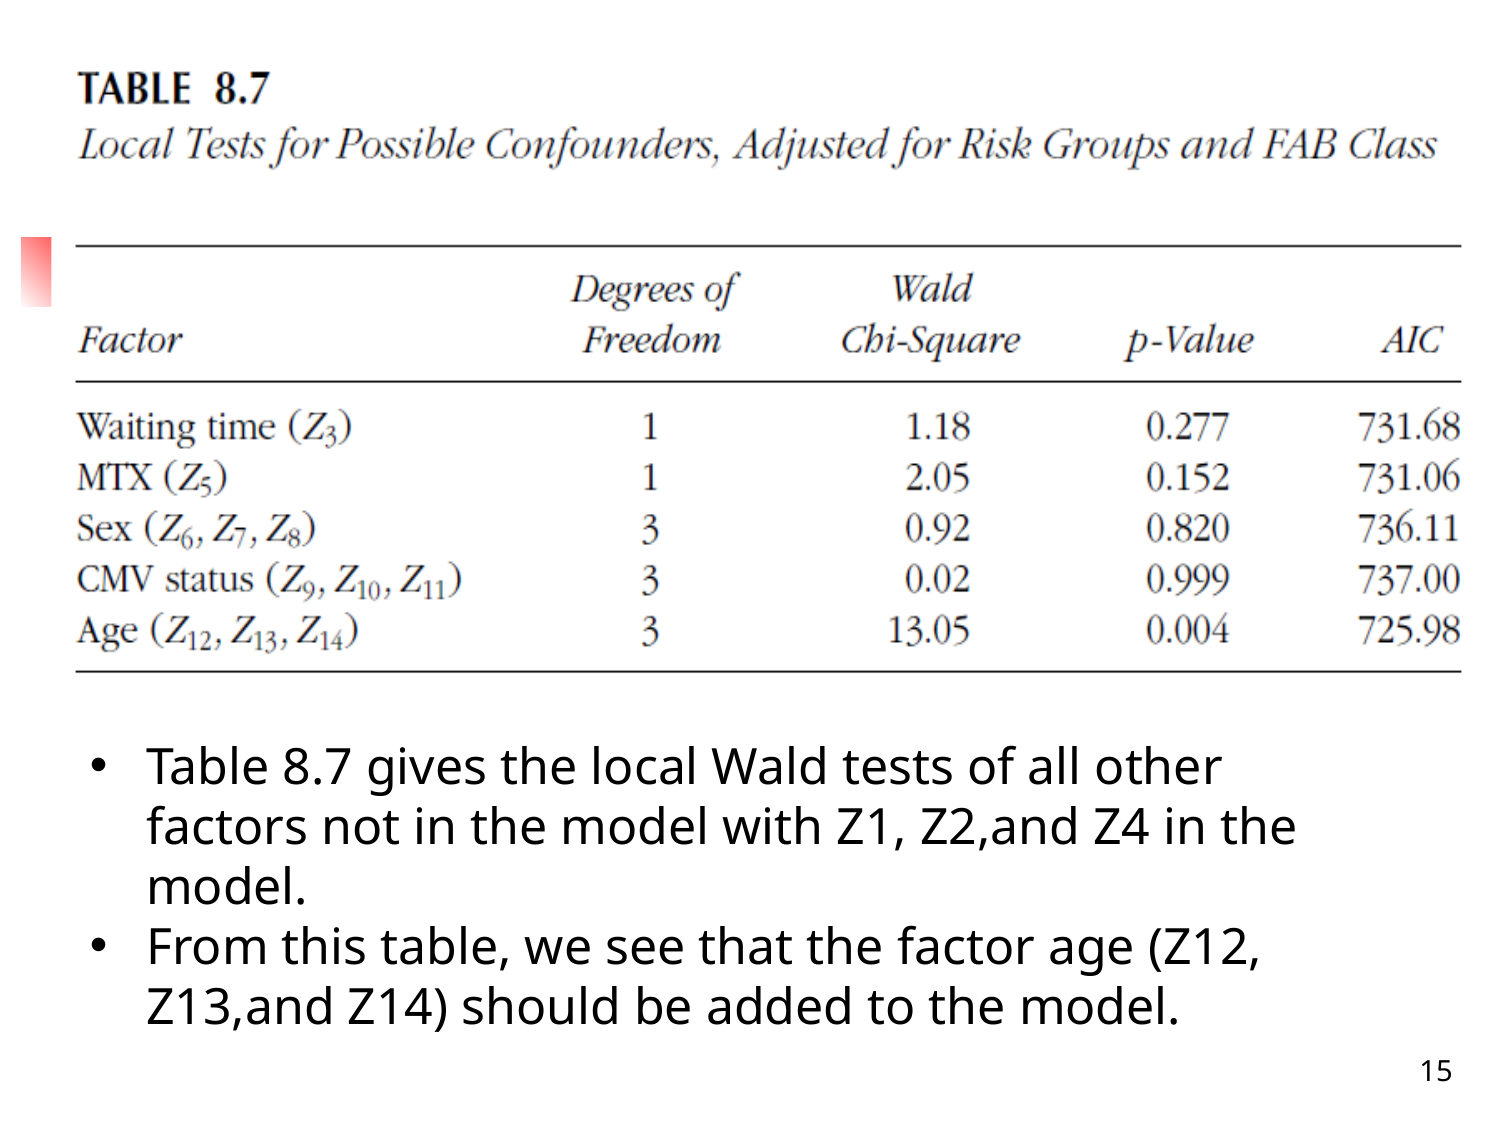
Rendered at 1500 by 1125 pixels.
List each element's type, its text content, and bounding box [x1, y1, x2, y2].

slide_number 15 [1154, 1023, 1468, 1100]
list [50, 61, 1478, 688]
text_box Table 8.7 gives the local Wald tests of all other factors not in the model with Z1, Z2,and Z4 in the model. From this table, we see that the factor age (Z12, Z13,and Z14) should be added to the model. [74, 727, 1382, 1042]
